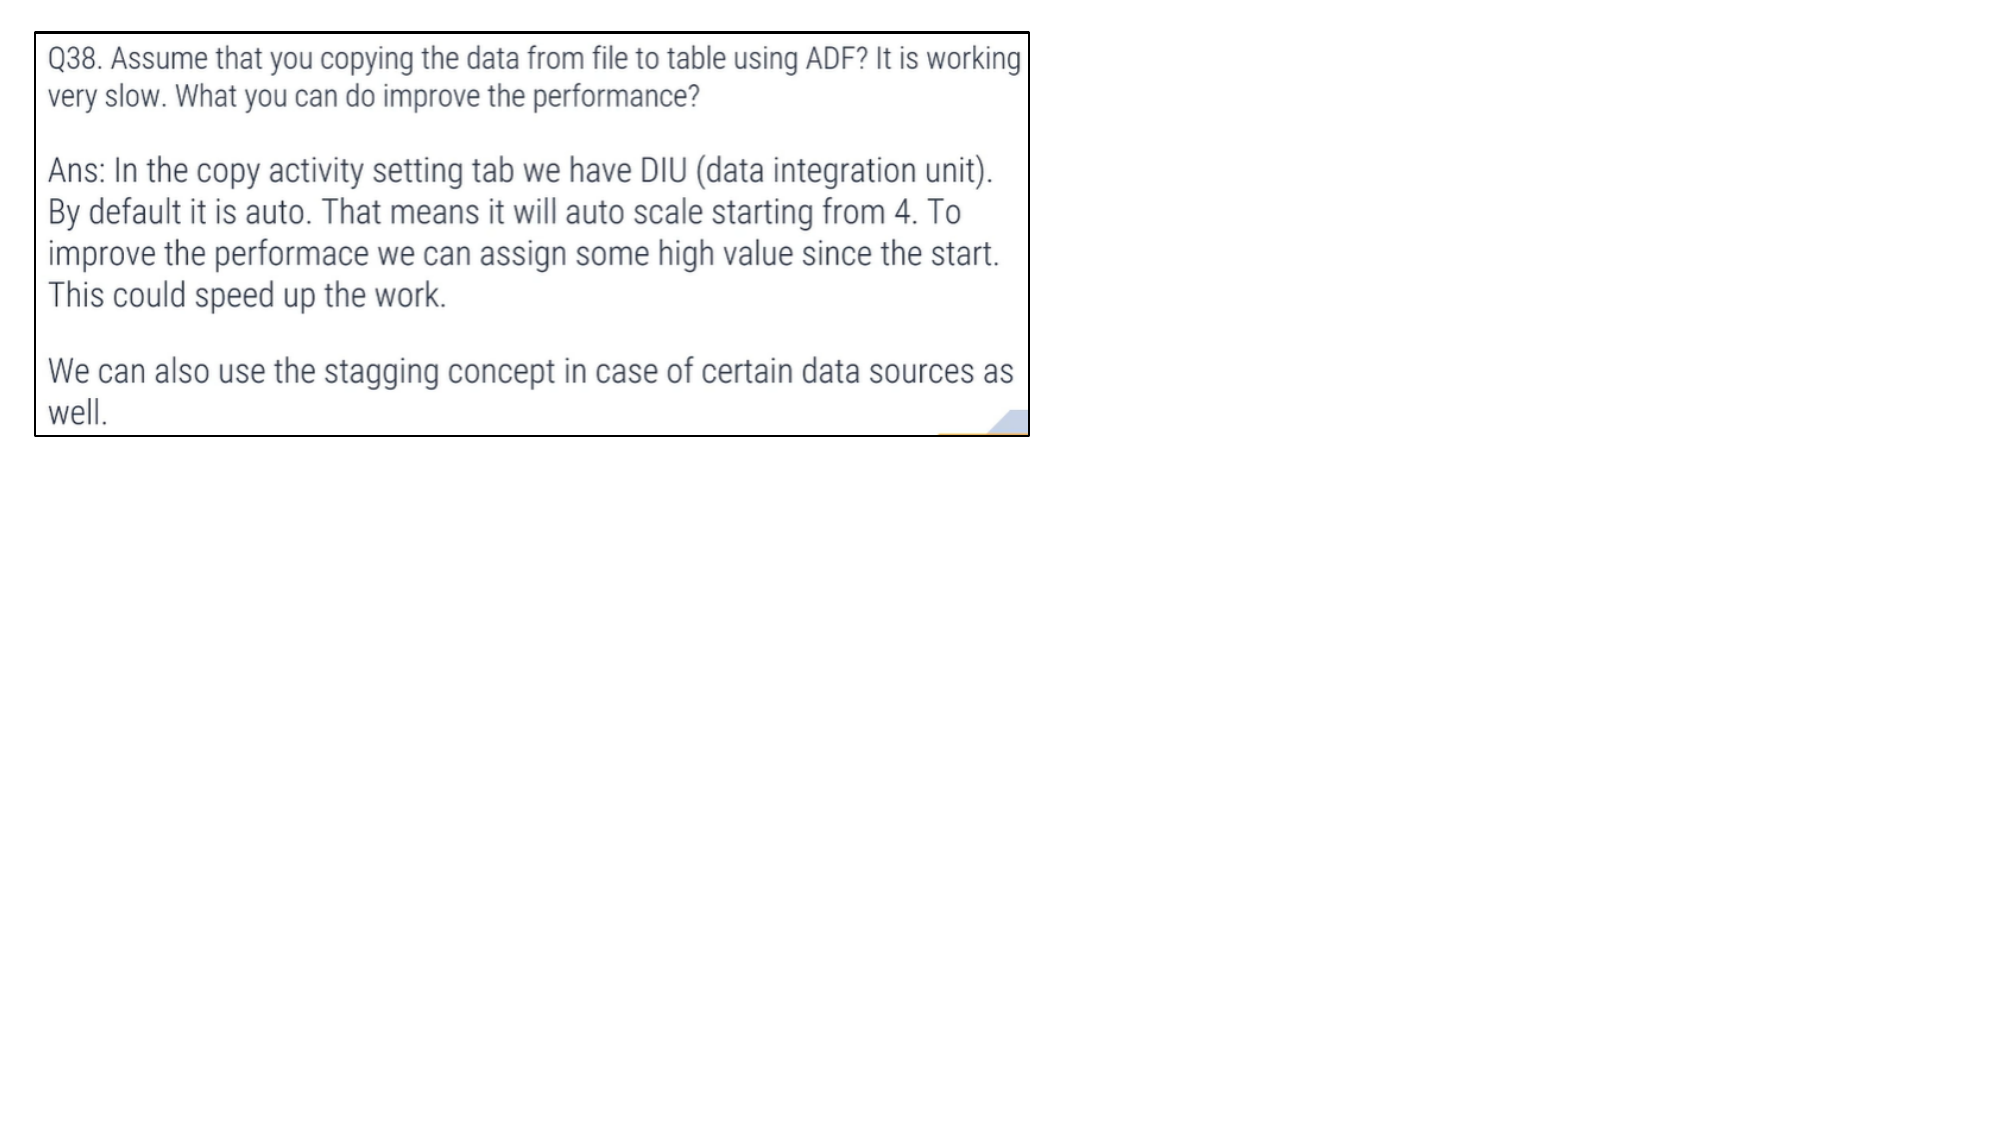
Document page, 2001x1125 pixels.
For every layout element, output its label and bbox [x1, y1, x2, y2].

picture [36, 33, 1028, 435]
